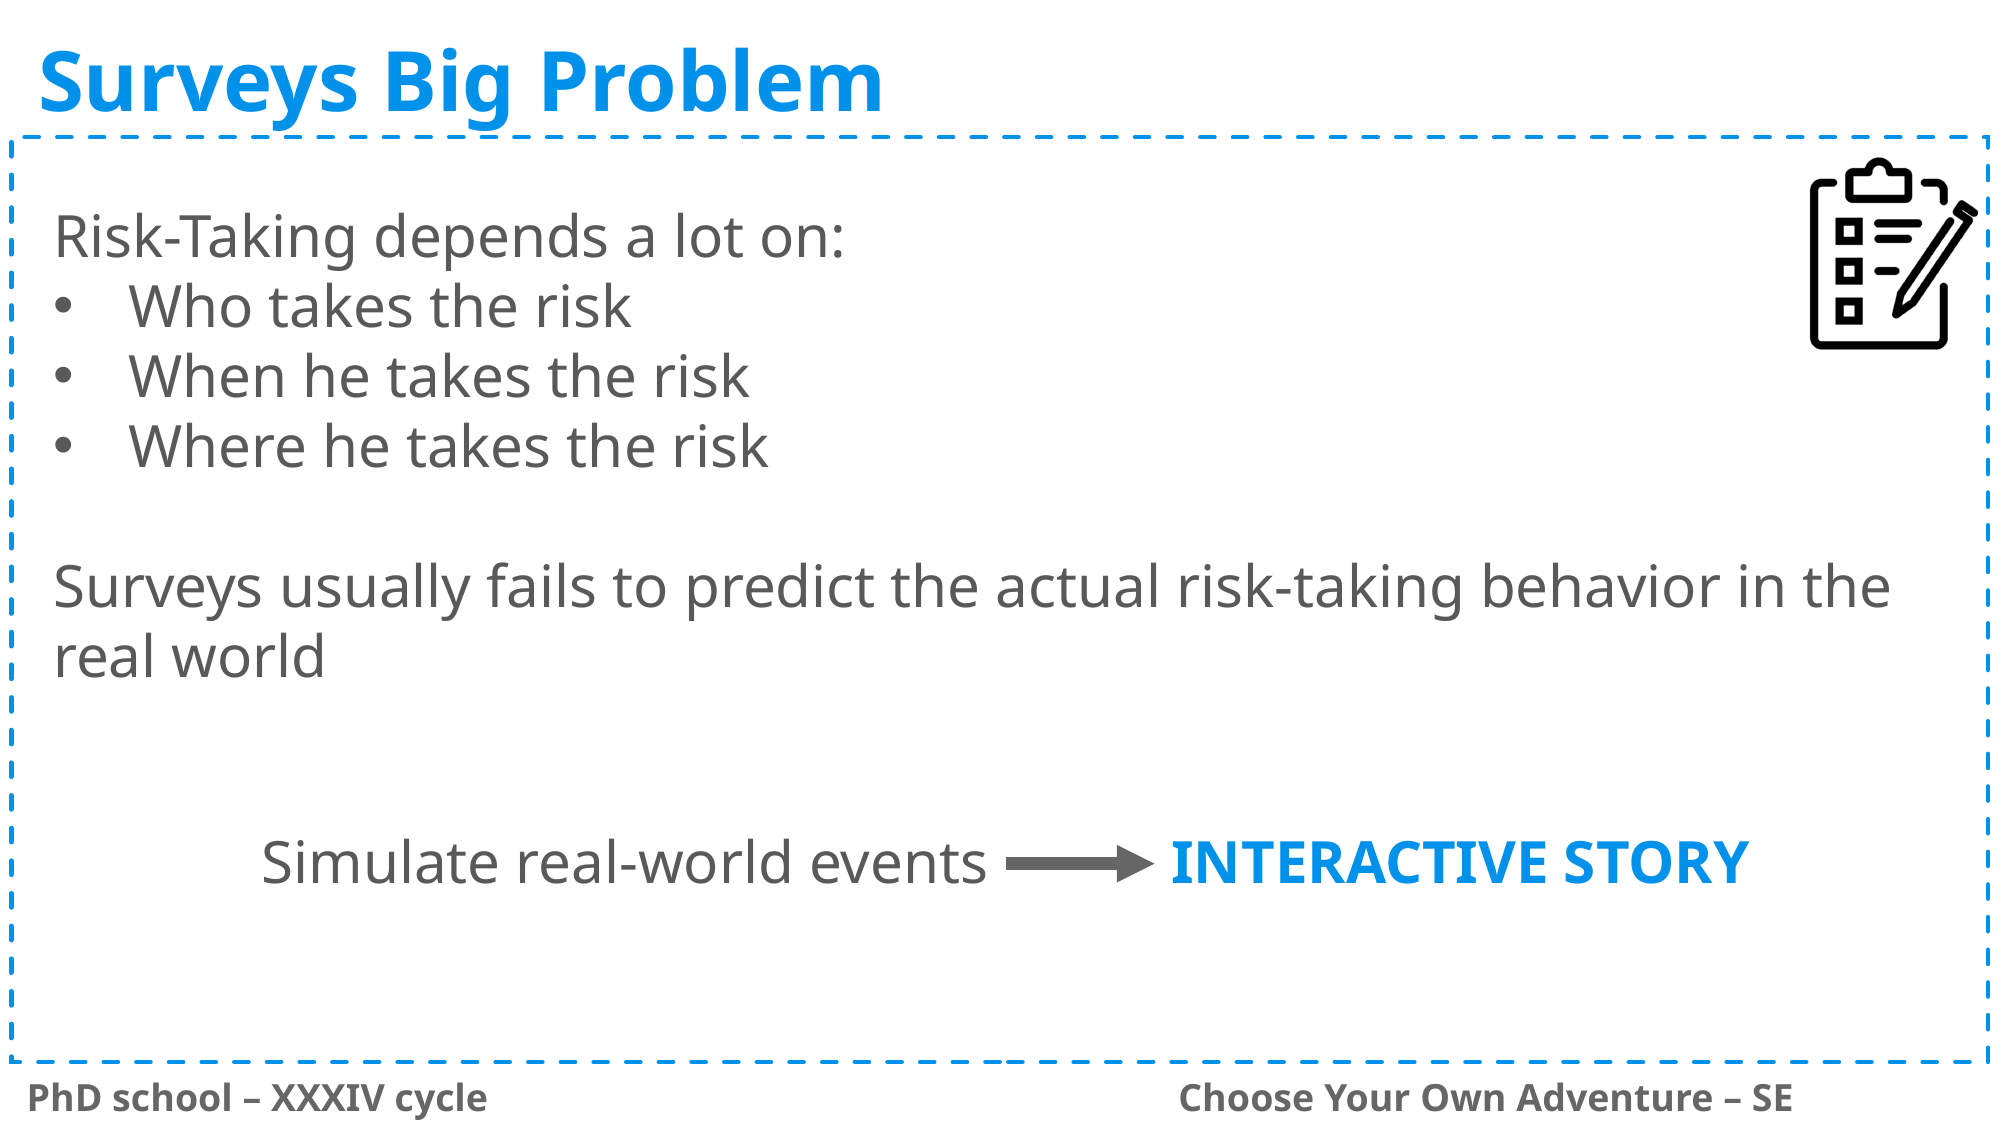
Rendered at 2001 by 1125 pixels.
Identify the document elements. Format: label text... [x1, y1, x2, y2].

text_box Surveys Big Problem [23, 21, 1988, 136]
text_box [10, 136, 1989, 1063]
text_box Risk-Taking depends a lot on: Who takes the risk When he takes the risk Where he takes the risk Surveys usually fails to predict the actual risk-taking behavior in the real world [38, 191, 1973, 697]
text_box Simulate real-world events INTERACTIVE STORY [72, 817, 1939, 903]
picture [1773, 133, 1988, 374]
